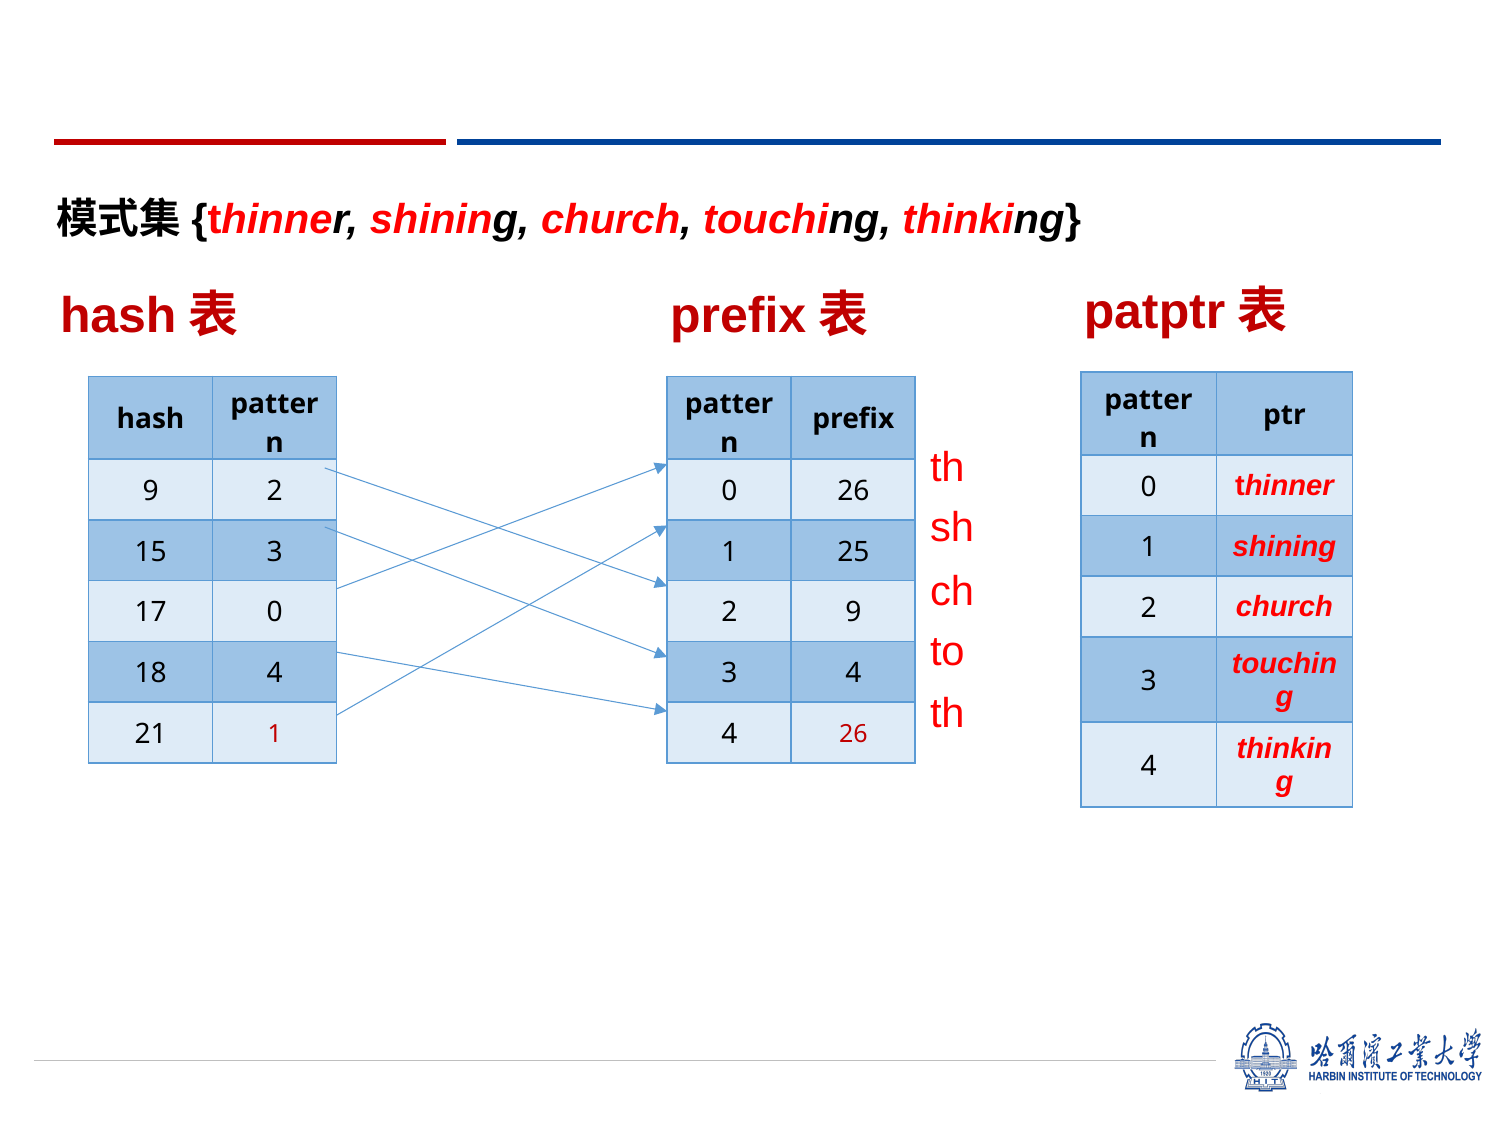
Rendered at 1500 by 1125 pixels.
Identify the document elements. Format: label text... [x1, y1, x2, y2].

table_cell 0 [1082, 456, 1216, 515]
table_cell 17 [89, 581, 212, 641]
table_cell 21 [89, 703, 212, 762]
table_cell 0 [668, 460, 790, 519]
table_cell thinkin g [1217, 723, 1352, 806]
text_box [336, 463, 668, 525]
text_box th [915, 678, 1010, 744]
table_cell 4 [792, 642, 914, 701]
table_header pattern [668, 377, 790, 458]
text_box to [915, 616, 1010, 678]
table_header prefix [792, 377, 914, 458]
table_cell 25 [792, 521, 914, 580]
table_cell 9 [89, 460, 212, 519]
table_cell 2 [213, 460, 336, 519]
table_cell 4 [668, 703, 790, 762]
text_box prefix表 [655, 275, 1034, 351]
table_cell 26 [792, 460, 914, 519]
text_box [336, 525, 668, 716]
text_box hash表 [45, 275, 655, 351]
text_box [324, 467, 336, 526]
text_box sh [915, 492, 1010, 556]
table_cell 3 [1082, 638, 1216, 721]
table_cell 18 [89, 642, 212, 701]
table_cell 1 [213, 703, 336, 762]
table_cell 2 [668, 581, 790, 641]
table_cell church [1217, 577, 1352, 636]
text_box ch [915, 556, 1010, 616]
table_header hash [89, 377, 212, 458]
table_header ptr [1217, 373, 1352, 454]
slide_number [1059, 1042, 1397, 1103]
table_cell 26 [792, 703, 914, 762]
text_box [324, 526, 336, 657]
text_box th [915, 432, 1010, 492]
table_cell 4 [1082, 723, 1216, 806]
table_cell 3 [213, 521, 324, 580]
text_box patptr表 [1068, 271, 1447, 346]
table_cell 2 [1082, 577, 1216, 636]
table_cell 0 [213, 581, 324, 641]
table_cell touching [1217, 638, 1352, 721]
picture [1204, 1023, 1482, 1094]
table_cell shining [1217, 516, 1352, 575]
table_cell thinner [1217, 456, 1352, 515]
text_box hash表 [1034, 275, 1380, 351]
table_cell 4 [213, 642, 336, 701]
table_header pattern [1082, 373, 1216, 454]
table_cell 15 [89, 521, 212, 580]
table_cell 9 [792, 581, 914, 641]
table_cell 3 [668, 642, 790, 701]
table_cell 1 [668, 521, 790, 580]
table_cell 1 [1082, 516, 1216, 575]
table_header pattern [213, 377, 336, 458]
text_box 模式集{thinner, shining, church, touching, thinking} [41, 184, 1377, 250]
